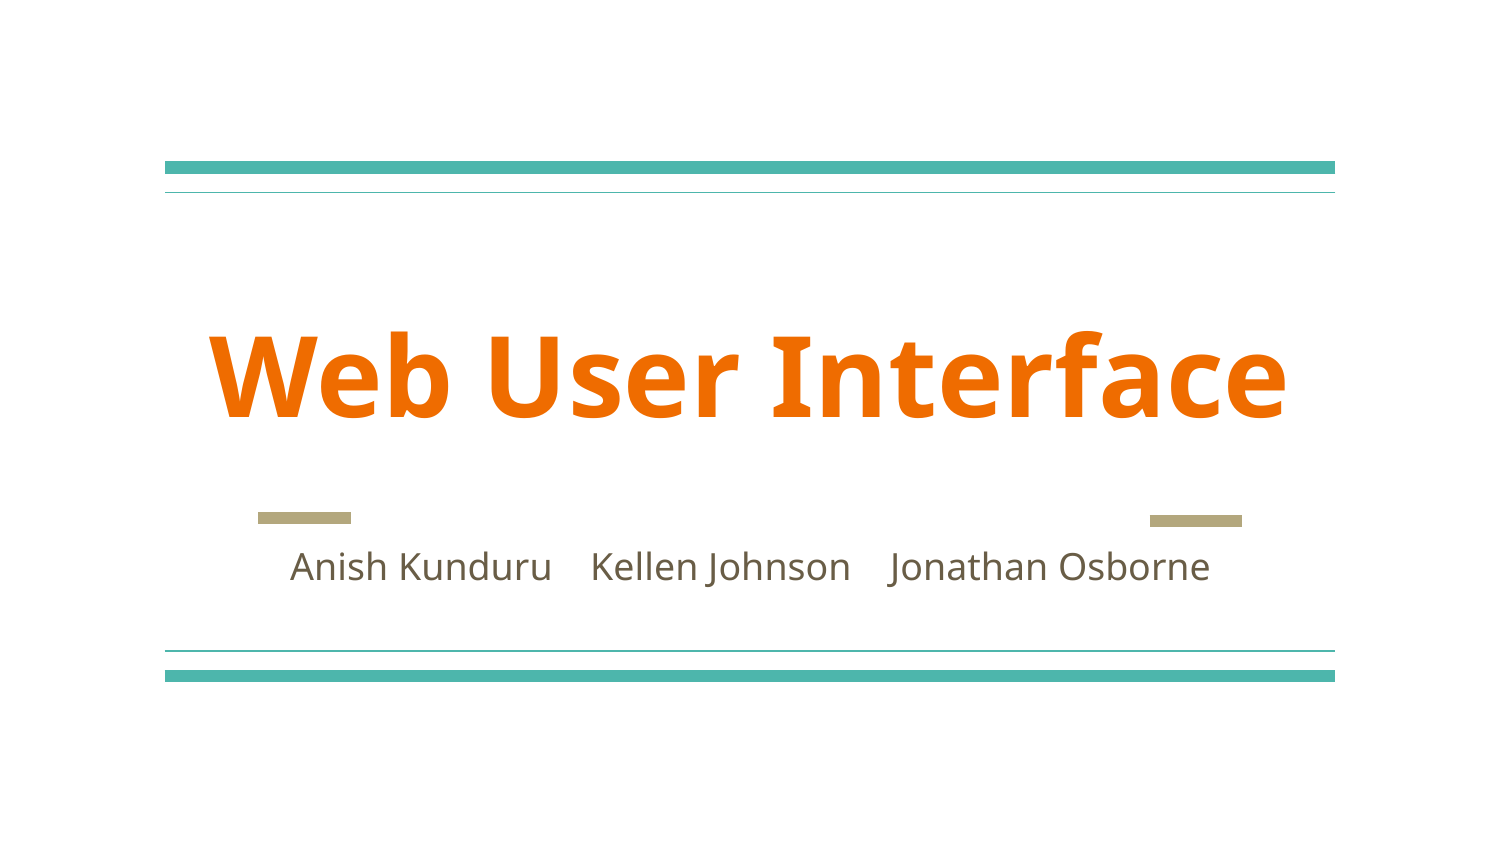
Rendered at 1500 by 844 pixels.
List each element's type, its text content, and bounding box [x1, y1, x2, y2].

title Web User Interface [164, 287, 1336, 456]
text_box Anish Kunduru Kellen Johnson Jonathan Osborne [257, 520, 1244, 644]
